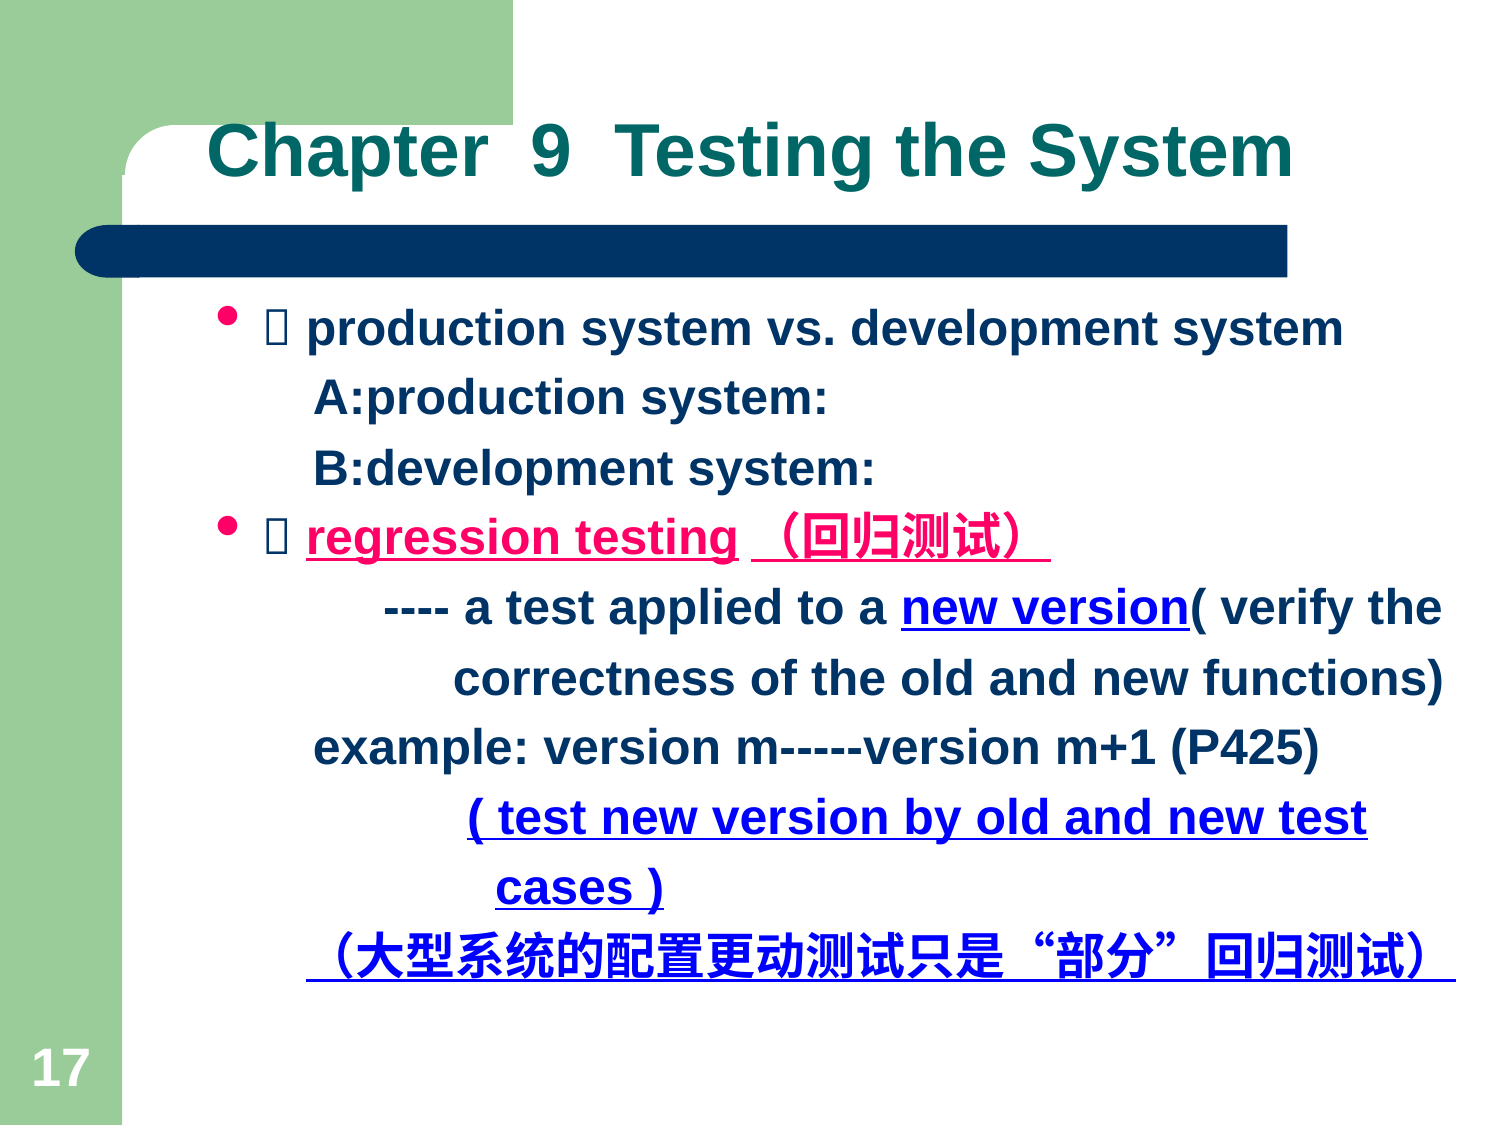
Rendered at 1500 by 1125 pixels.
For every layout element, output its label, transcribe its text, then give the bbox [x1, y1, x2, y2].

slide_number 17 [13, 1024, 111, 1106]
list  production system vs. development system A:production system: B:development system:  regression testing（回归测试） ---- a test applied to a new version( verify the correctness of the old and new functions) example: version m-----version m+1 (P425) ( test new version by old and new test cases ) （大型系统的配置更动测试只是“部分”回归测试） [125, 287, 1500, 1125]
title Chapter 9 Testing the System [150, 62, 1463, 200]
